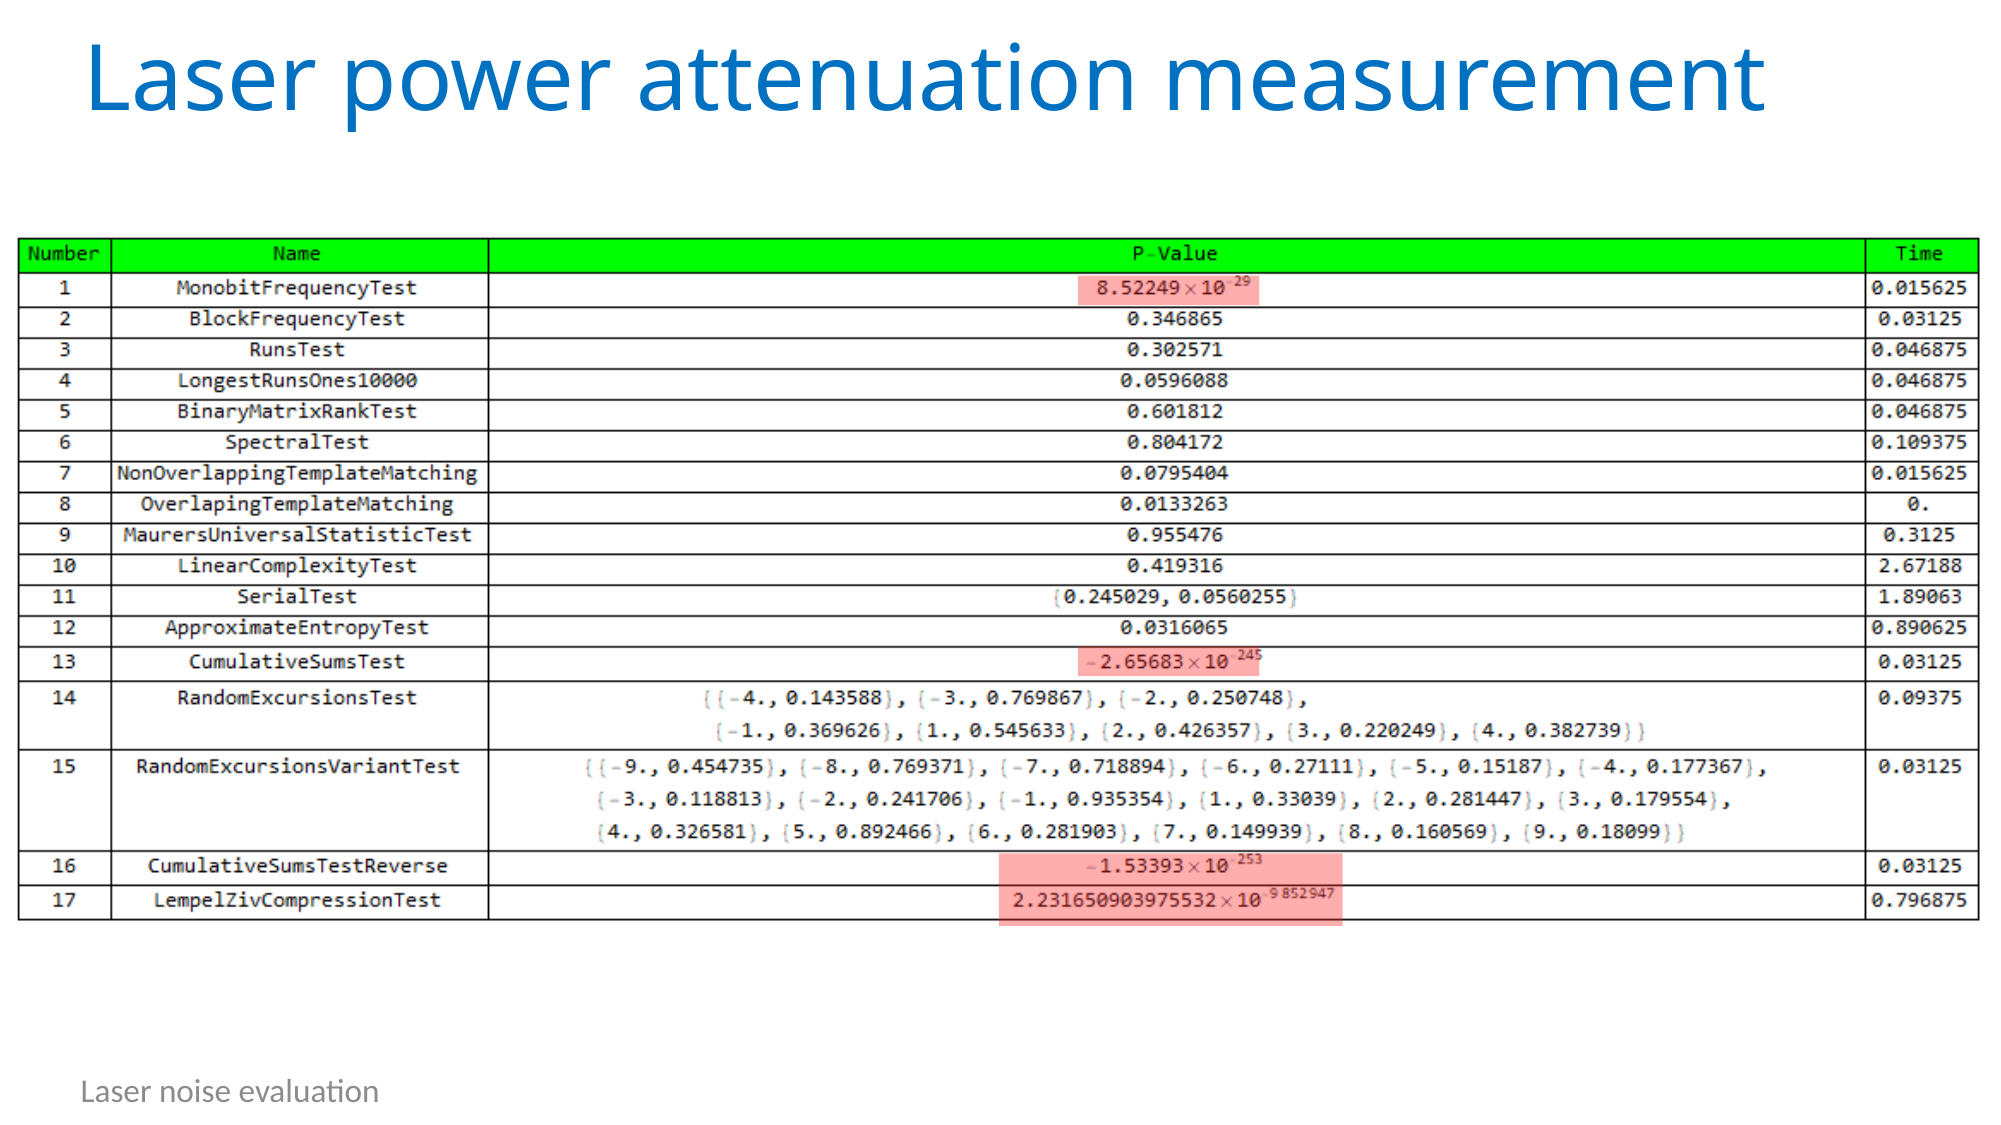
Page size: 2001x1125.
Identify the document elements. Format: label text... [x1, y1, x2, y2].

footer Laser noise evaluation [65, 1054, 1761, 1124]
title Laser power attenuation measurement [68, 0, 1929, 162]
picture [13, 233, 1985, 927]
